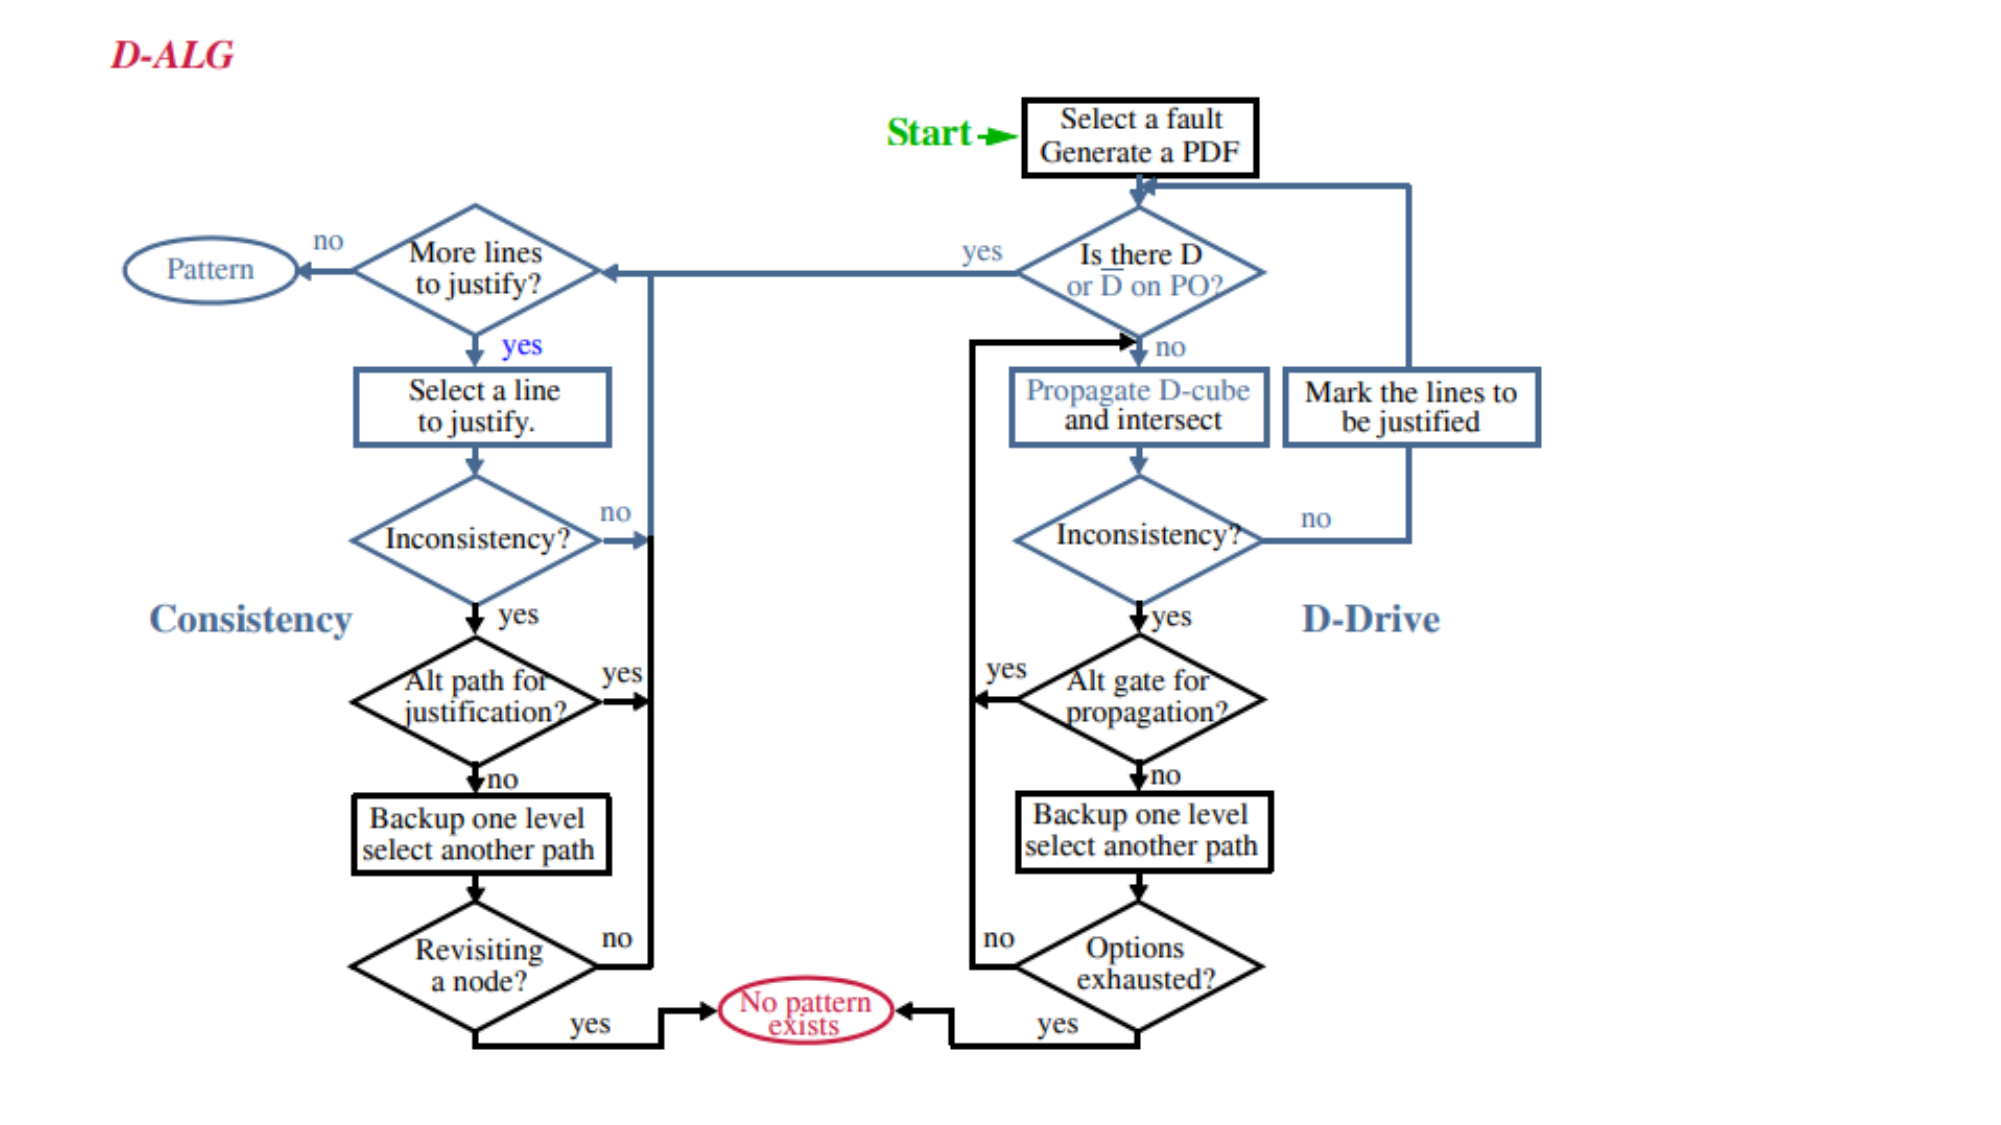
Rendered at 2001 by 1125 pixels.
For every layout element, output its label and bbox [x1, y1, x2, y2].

picture [101, 32, 1637, 1098]
